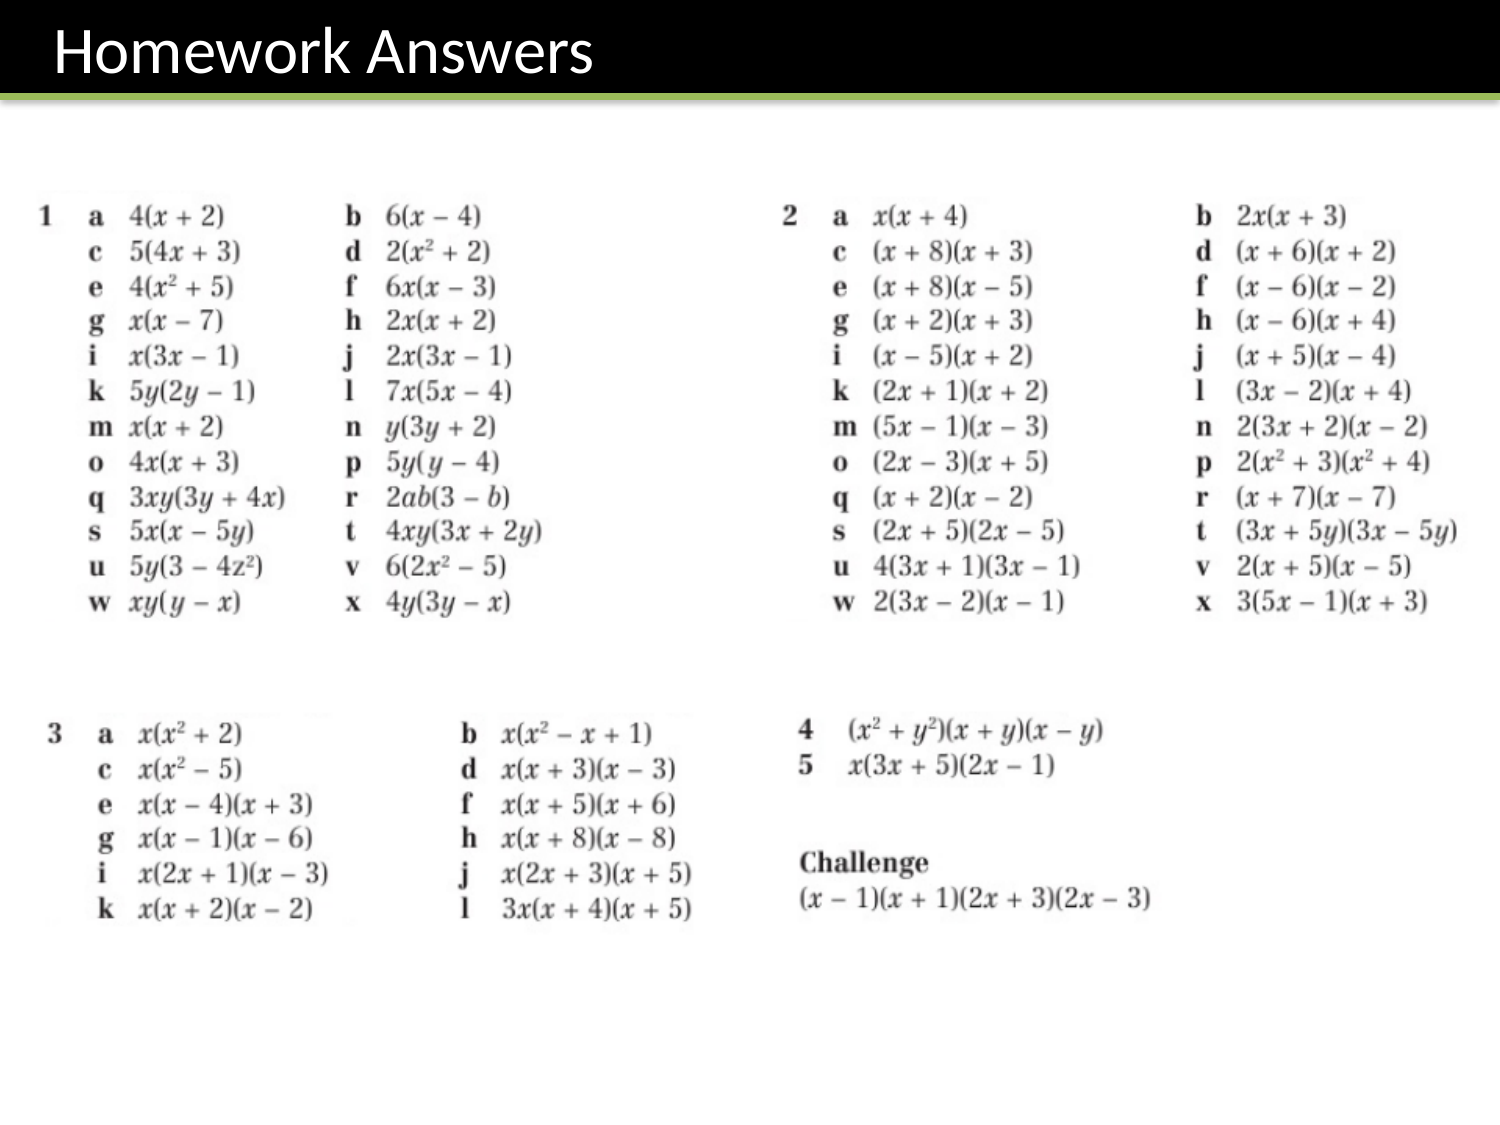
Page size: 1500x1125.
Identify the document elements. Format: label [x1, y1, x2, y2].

picture [12, 183, 1488, 942]
text_box [0, 0, 1500, 97]
